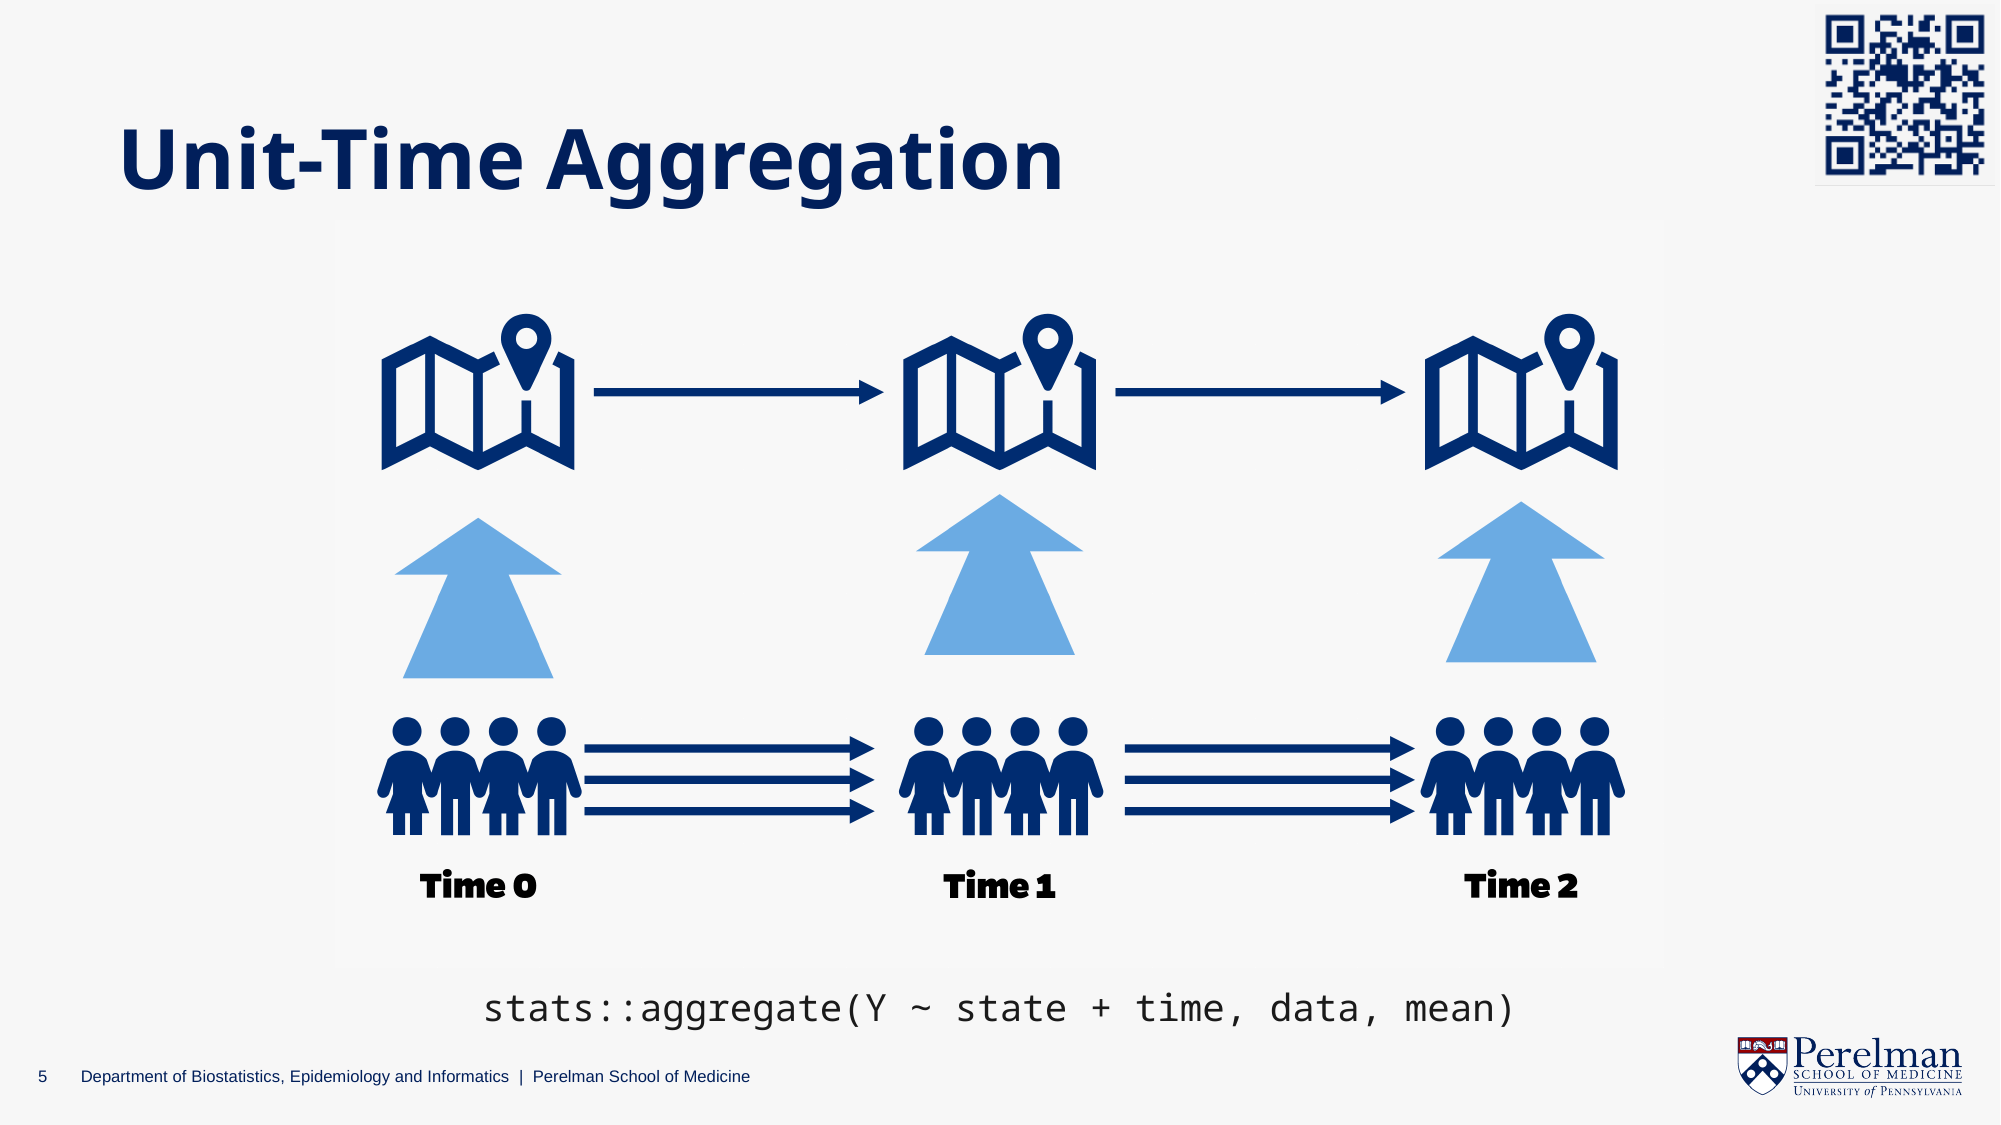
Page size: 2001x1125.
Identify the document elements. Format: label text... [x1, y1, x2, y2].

picture [1454, 1007, 2001, 1125]
slide_number 5 [38, 1056, 81, 1087]
text_box stats::aggregate(Y ∼ state + time, data, mean) [433, 976, 1567, 1037]
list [335, 220, 1664, 968]
picture [1815, 4, 1995, 187]
title Unit-Time Aggregation [117, 118, 1882, 267]
